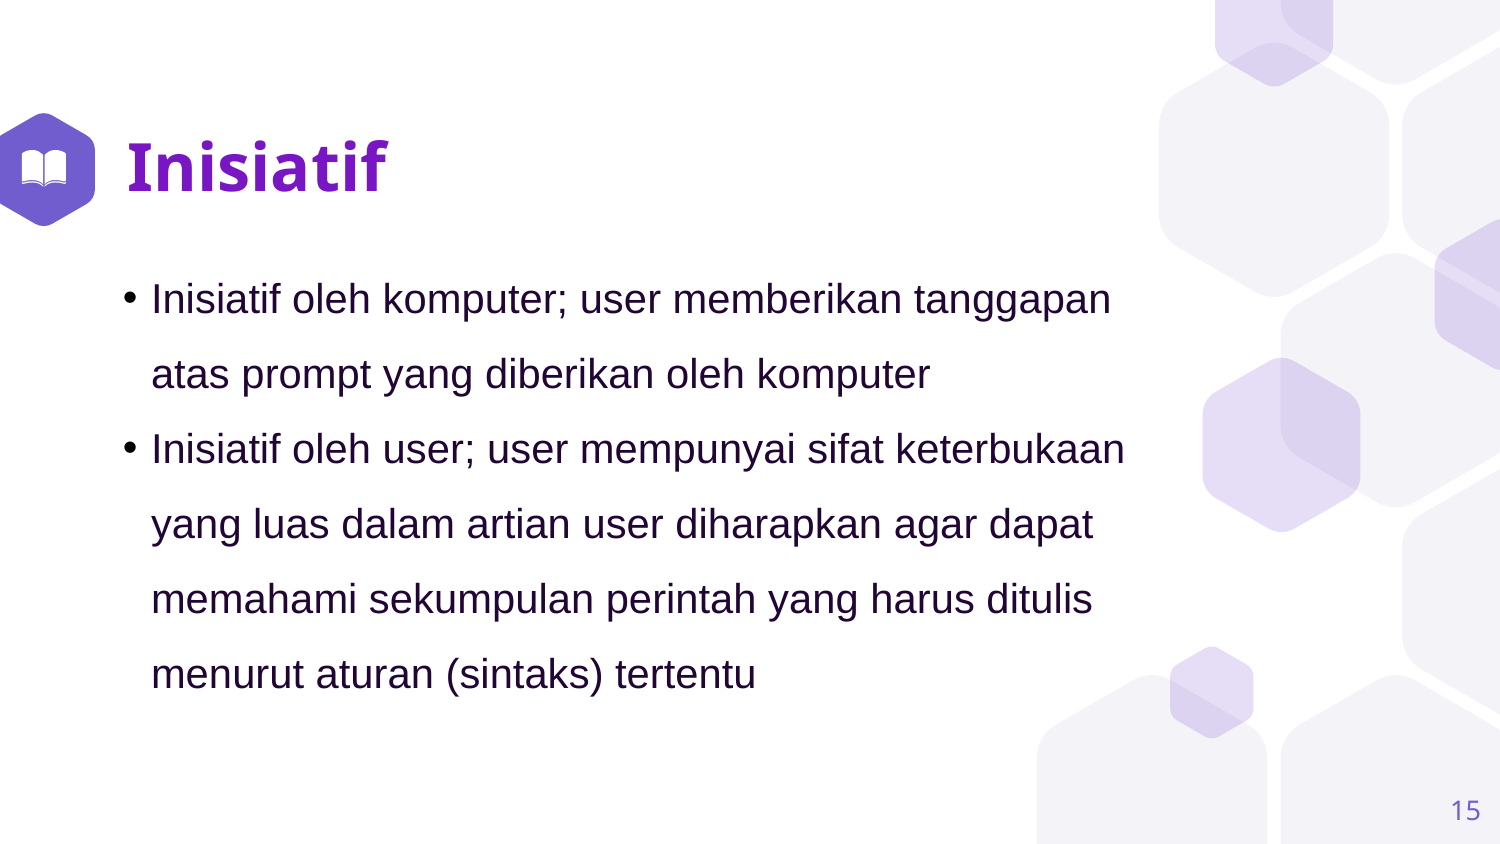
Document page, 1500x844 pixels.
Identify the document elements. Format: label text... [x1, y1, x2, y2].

title Inisiatif [127, 137, 1114, 203]
slide_number 15 [1391, 779, 1482, 844]
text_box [21, 149, 67, 187]
text_box Inisiatif oleh komputer; user memberikan tanggapan atas prompt yang diberikan oleh komputer Inisiatif oleh user; user mempunyai sifat keterbukaan yang luas dalam artian user diharapkan agar dapat memahami sekumpulan perintah yang harus ditulis menurut aturan (sintaks) tertentu [108, 239, 1200, 705]
